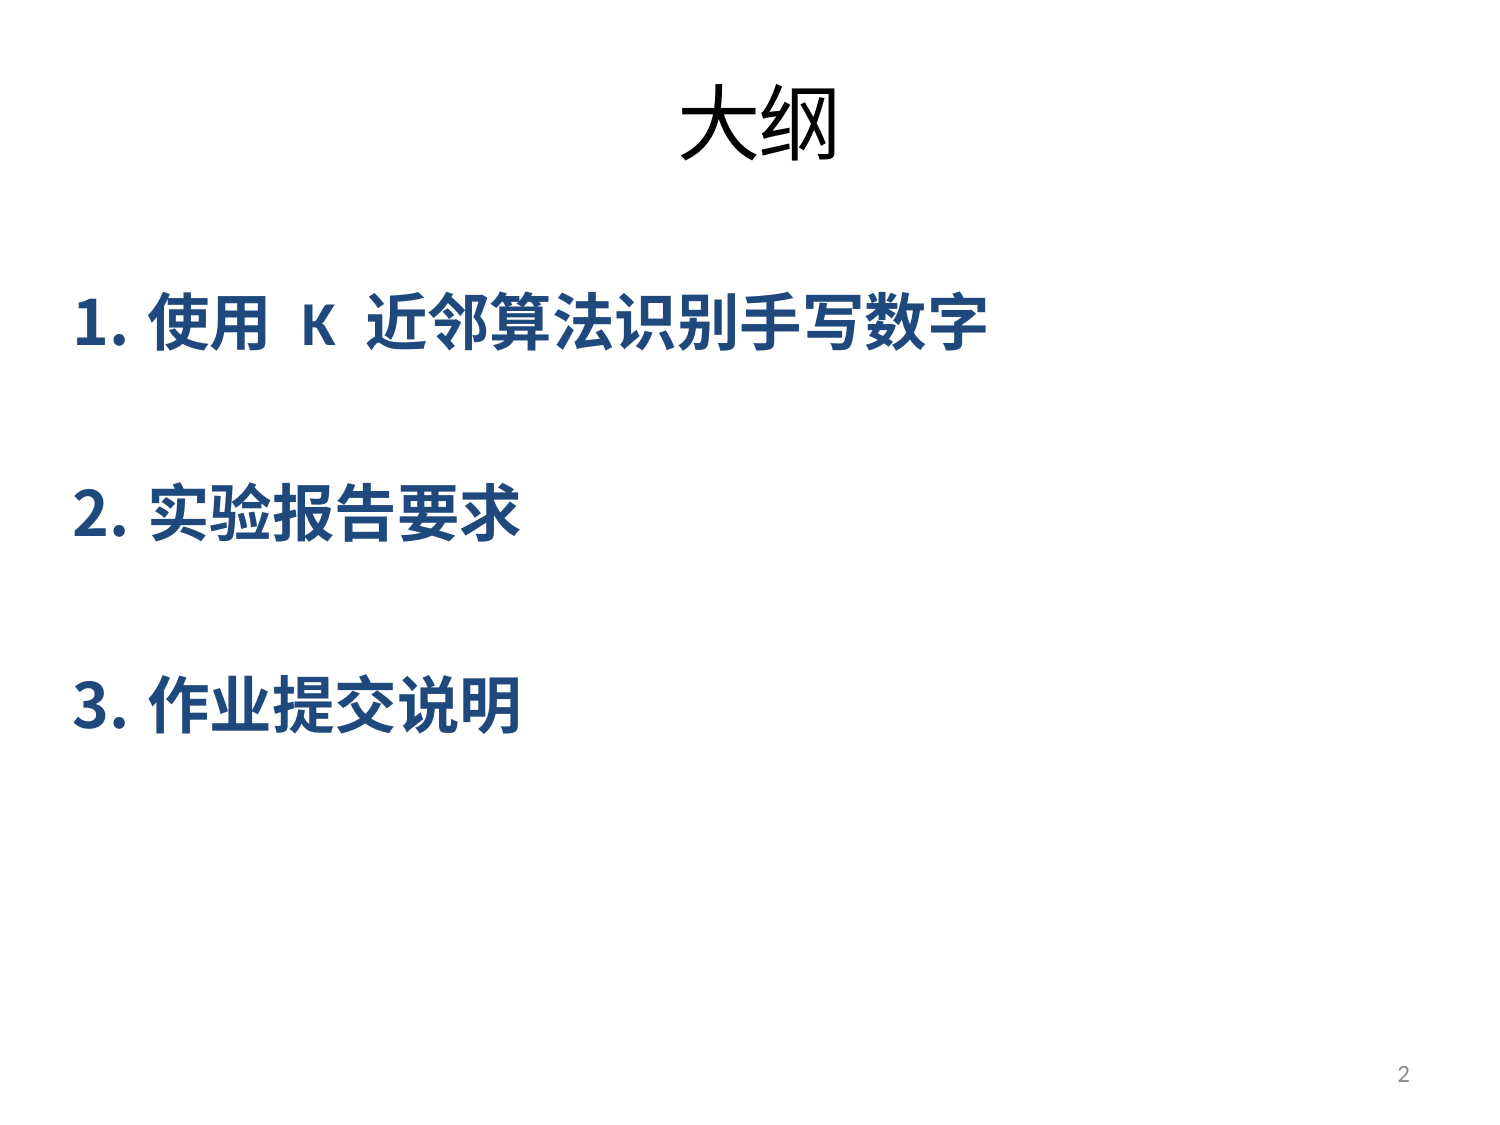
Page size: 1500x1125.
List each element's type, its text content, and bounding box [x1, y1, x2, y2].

slide_number 2 [1074, 1042, 1425, 1103]
title 大纲 [57, 2, 1463, 178]
list 使用 K 近邻算法识别手写数字 实验报告要求 作业提交说明 [57, 237, 1463, 1060]
